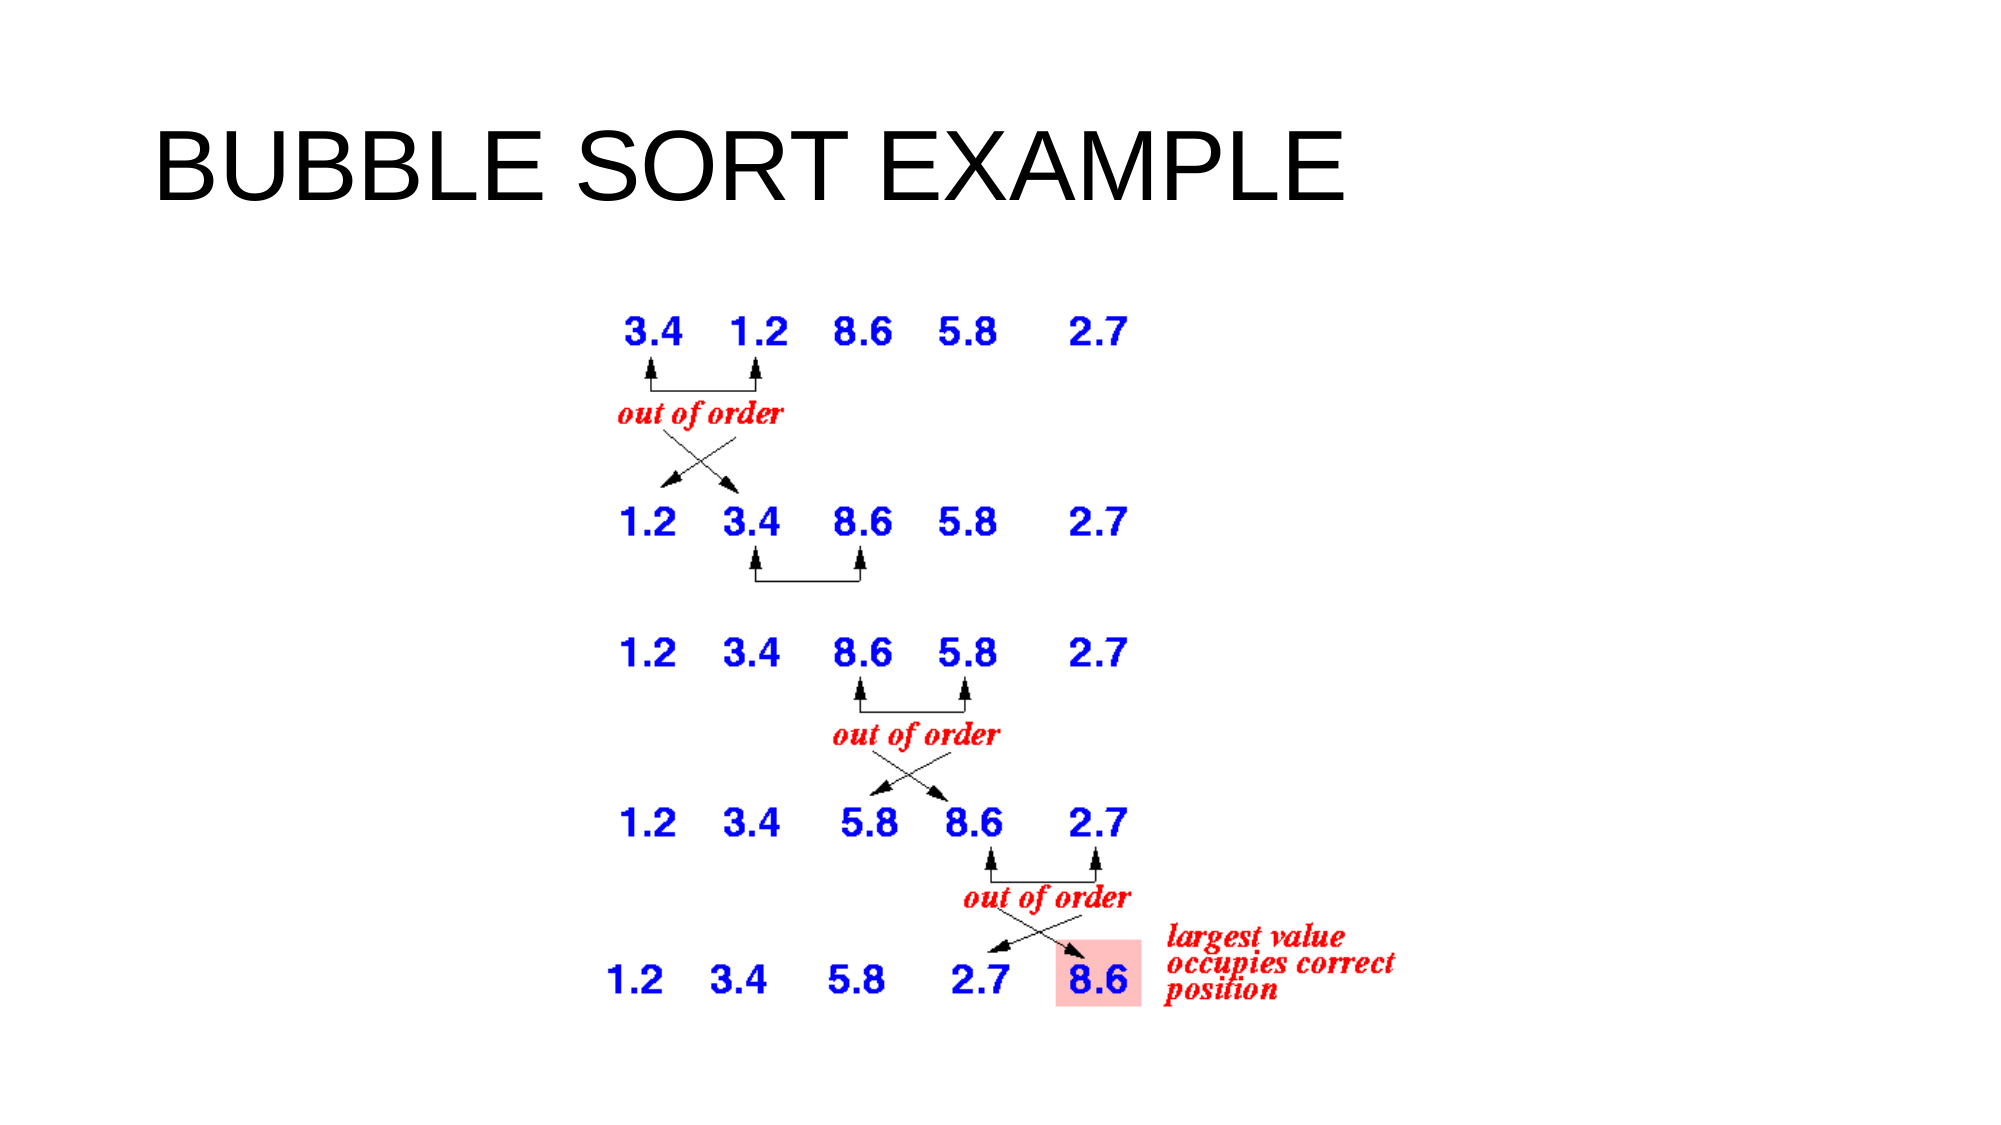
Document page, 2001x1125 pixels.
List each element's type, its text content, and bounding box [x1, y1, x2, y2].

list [447, 299, 1553, 1014]
title Bubble sort Example [137, 59, 1863, 278]
